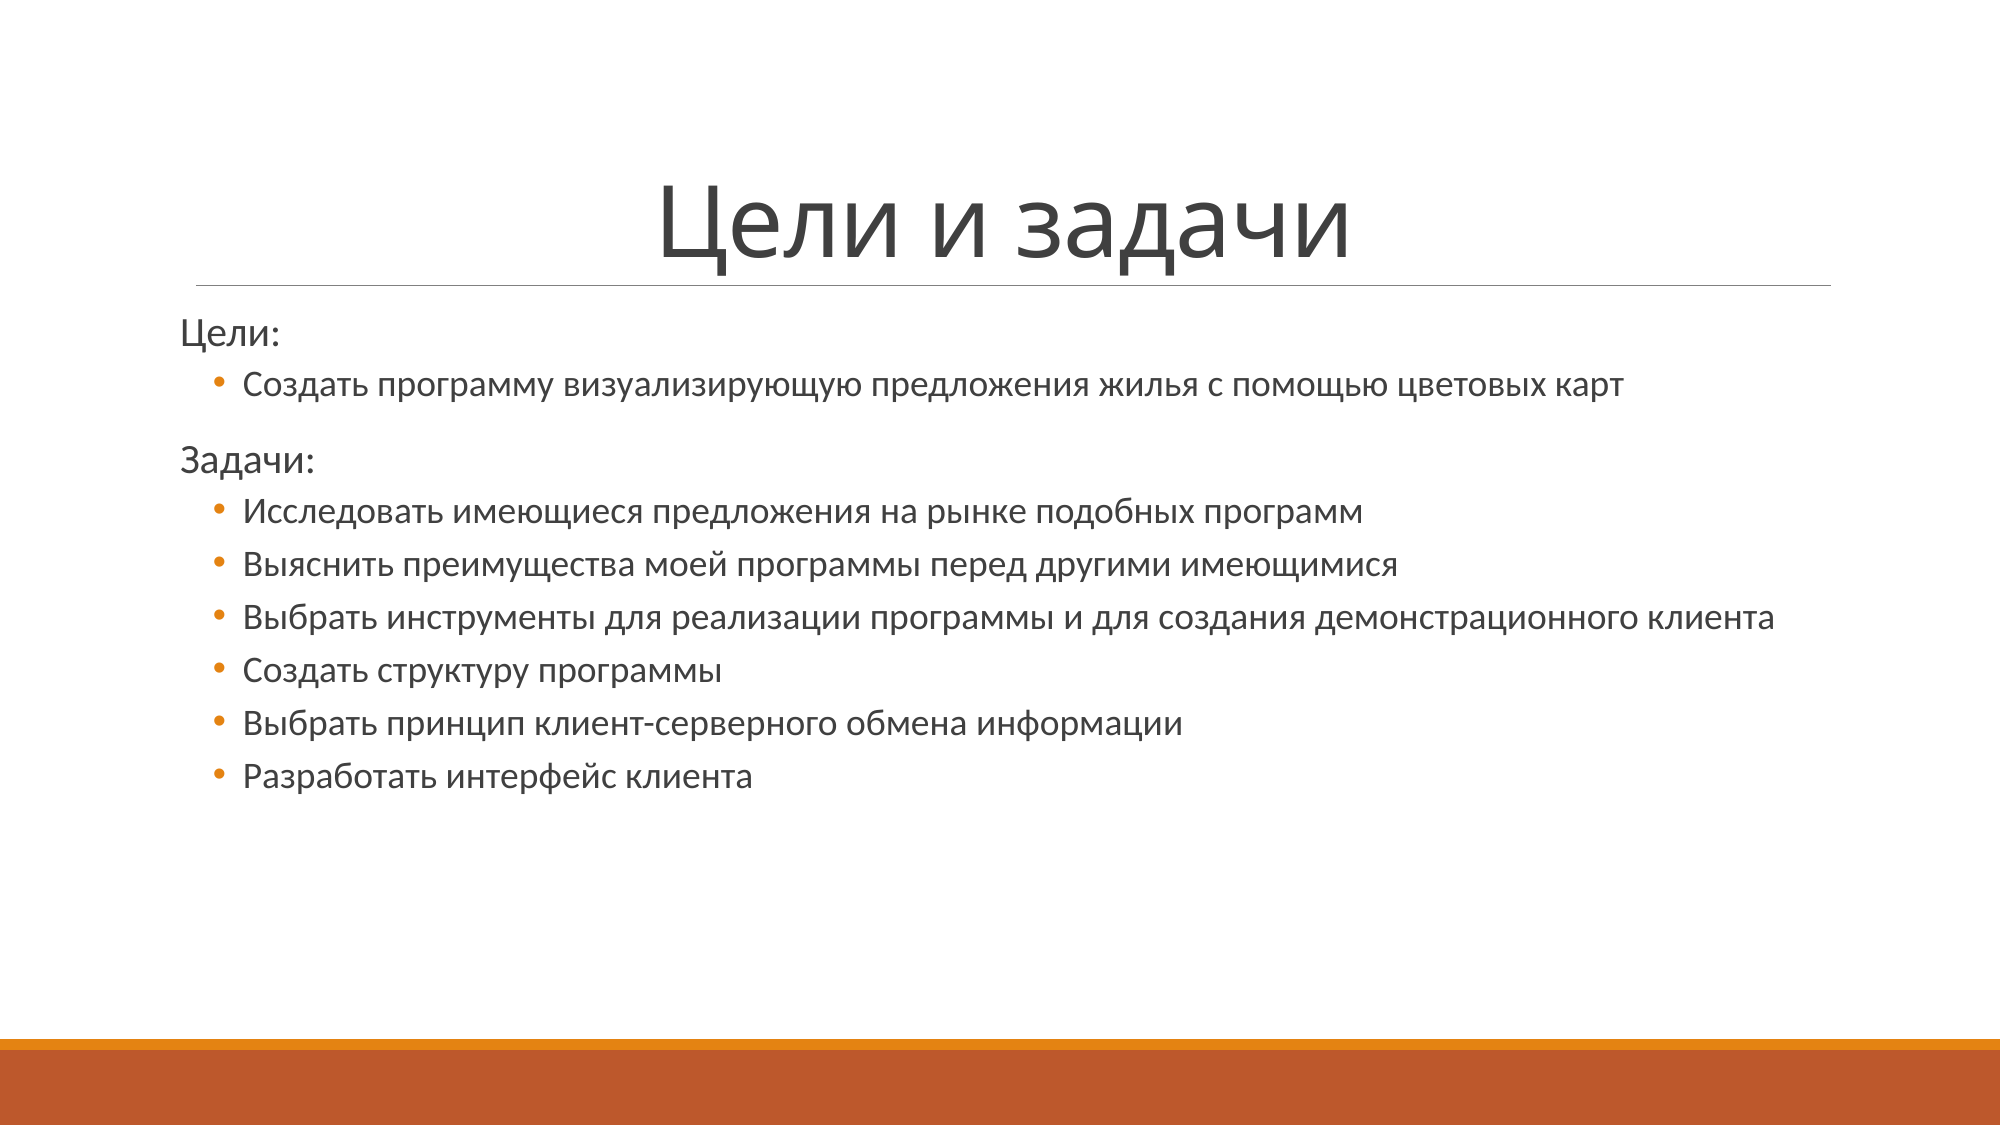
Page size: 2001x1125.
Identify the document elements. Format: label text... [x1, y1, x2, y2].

title Цели и задачи [180, 47, 1830, 285]
list Цели: Создать программу визуализирующую предложения жилья с помощью цветовых карт Задачи: Исследовать имеющиеся предложения на рынке подобных программ Выяснить преимущества моей программы перед другими имеющимися Выбрать инструменты для реализации программы и для создания демонстрационного клиента Создать структуру программы Выбрать принцип клиент-серверного обмена информации Разработать интерфейс клиента [180, 302, 1830, 963]
